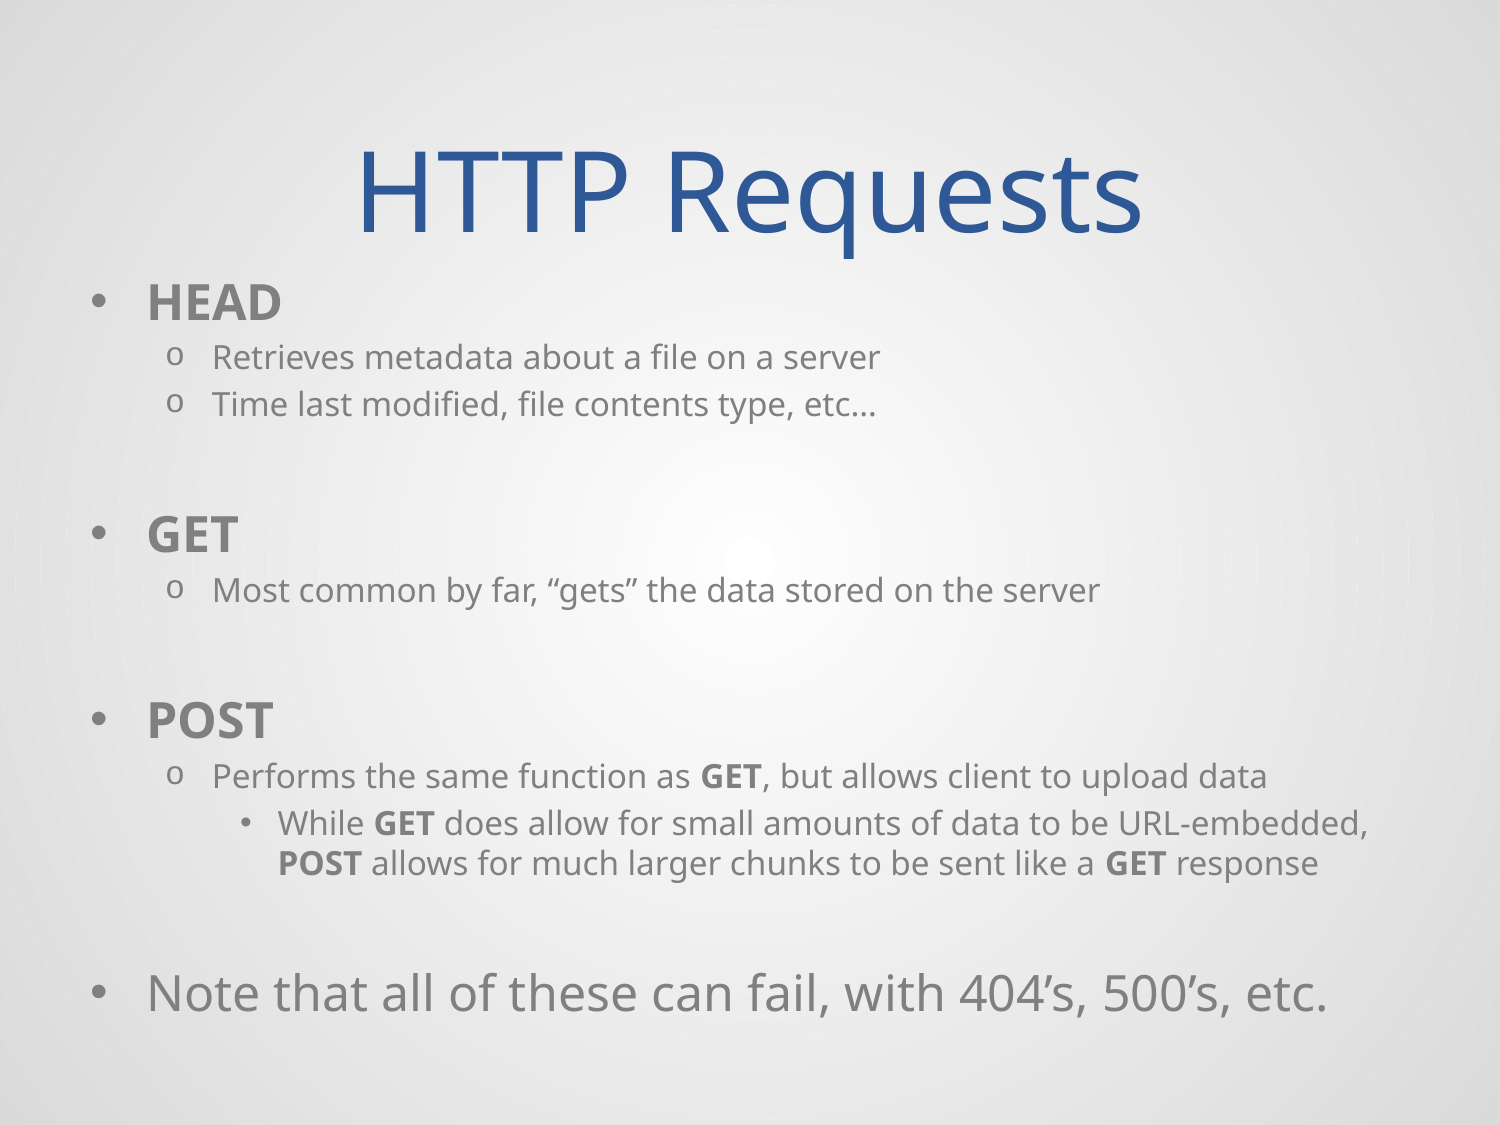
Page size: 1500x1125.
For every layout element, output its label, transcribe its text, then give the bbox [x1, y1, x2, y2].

list HEAD Retrieves metadata about a file on a server Time last modified, file contents type, etc… GET Most common by far, “gets” the data stored on the server POST Performs the same function as GET, but allows client to upload data While GET does allow for small amounts of data to be URL-embedded, POST allows for much larger chunks to be sent like a GET response Note that all of these can fail, with 404’s, 500’s, etc. [75, 262, 1425, 1005]
title HTTP Requests [75, 0, 1425, 262]
